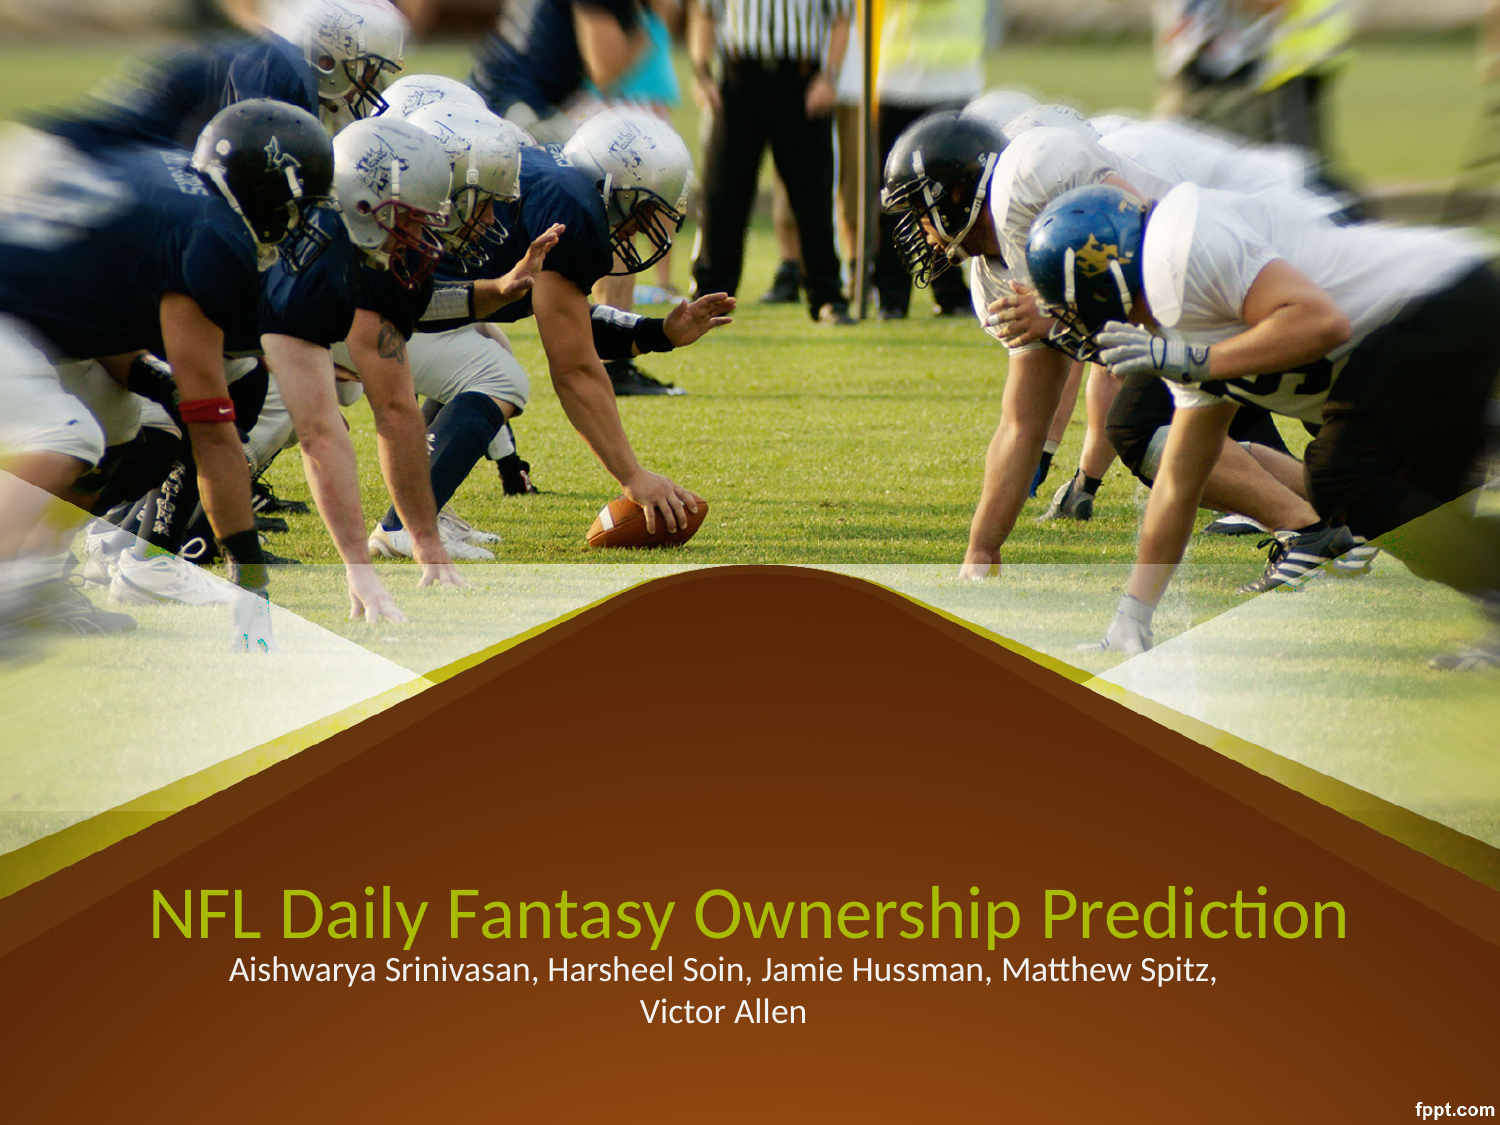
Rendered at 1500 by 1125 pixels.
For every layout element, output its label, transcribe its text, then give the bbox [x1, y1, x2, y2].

title NFL Daily Fantasy Ownership Prediction [112, 838, 1388, 979]
picture [0, 0, 1500, 1125]
subtitle Aishwarya Srinivasan, Harsheel Soin, Jamie Hussman, Matthew Spitz, Victor Allen [198, 938, 1249, 1039]
